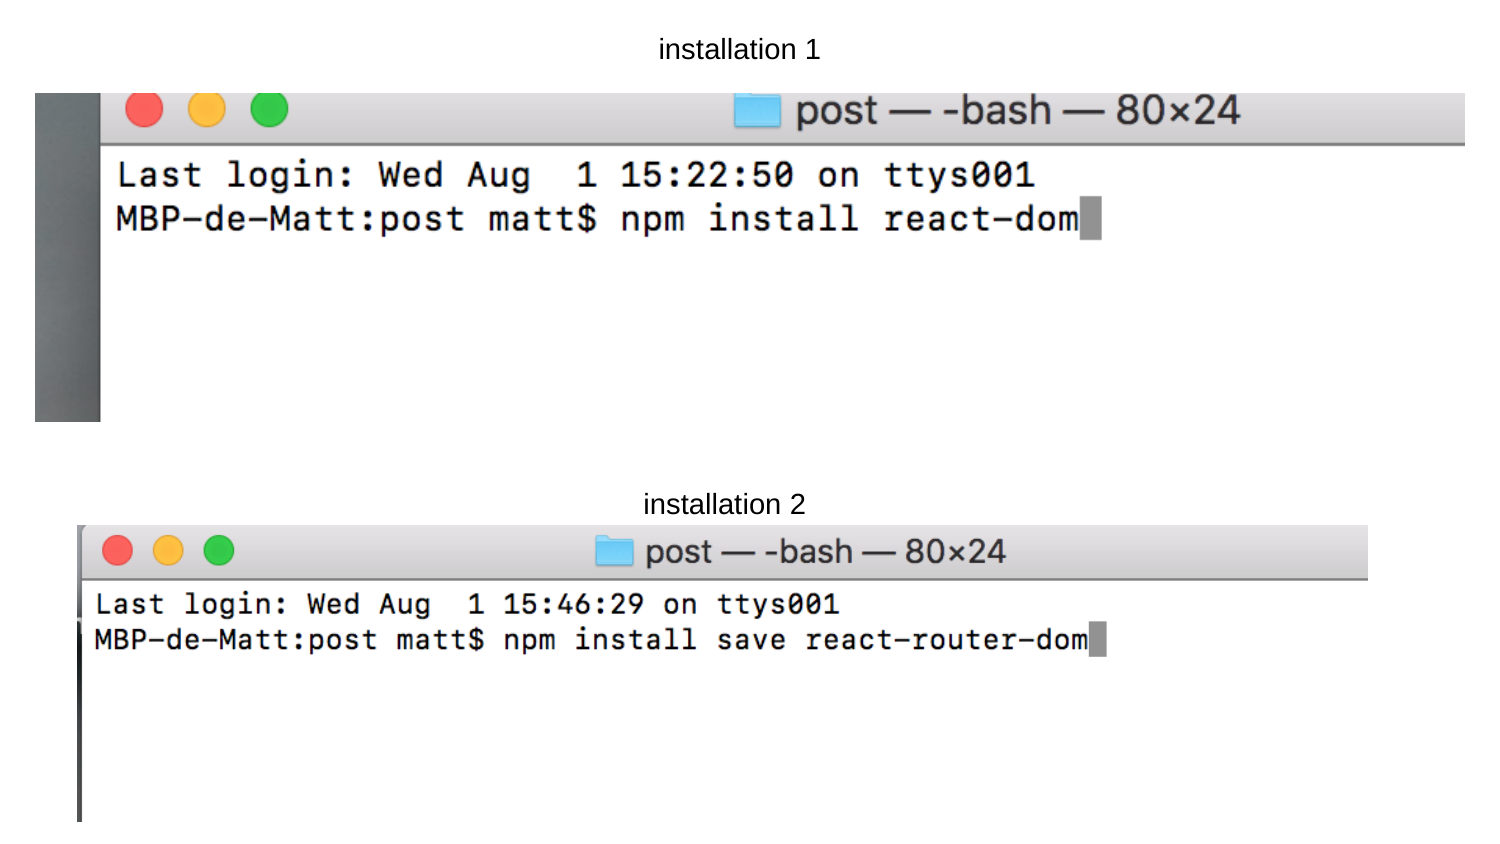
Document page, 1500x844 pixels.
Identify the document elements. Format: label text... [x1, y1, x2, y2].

text_box installation 1 [643, 15, 857, 78]
text_box installation 2 [628, 470, 842, 523]
picture [35, 93, 1465, 422]
picture [77, 525, 1368, 823]
